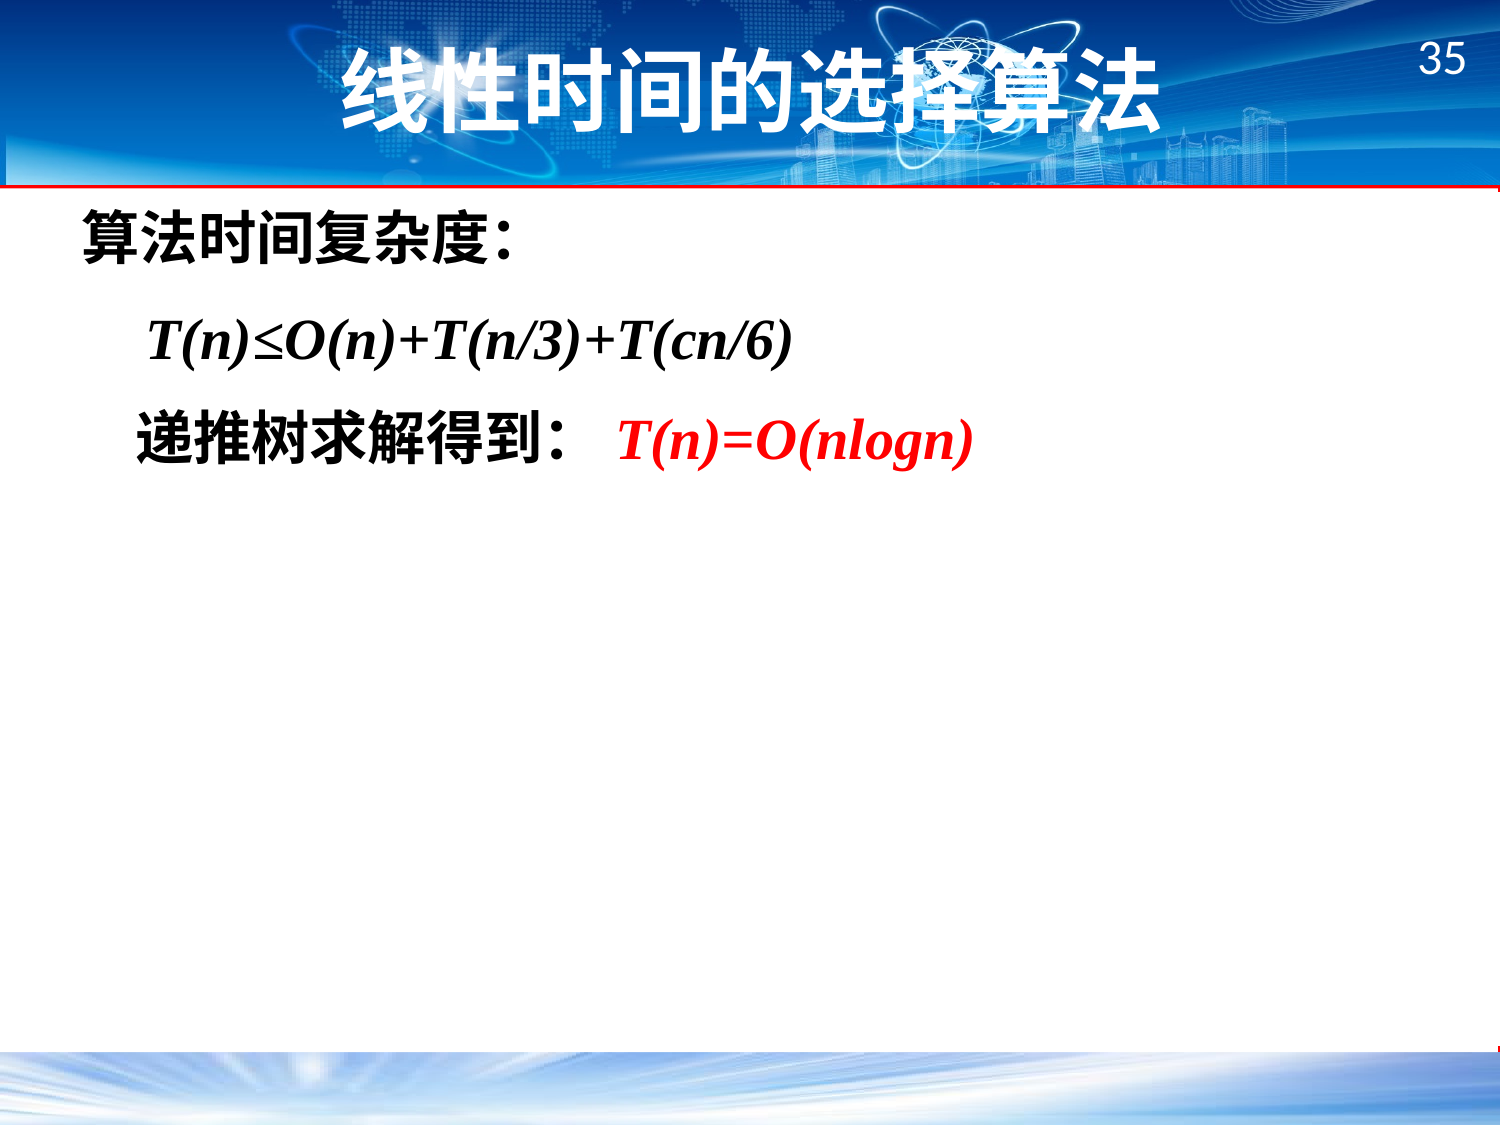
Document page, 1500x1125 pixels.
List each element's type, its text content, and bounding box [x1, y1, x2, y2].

picture [0, 0, 1500, 185]
picture [0, 1052, 1500, 1125]
list 算法时间复杂度： T(n)≤O(n)+T(n/3)+T(cn/6) 递推树求解得到：T(n)=O(nlogn) [0, 188, 1498, 1053]
title 线性时间的选择算法 [3, 2, 1500, 189]
